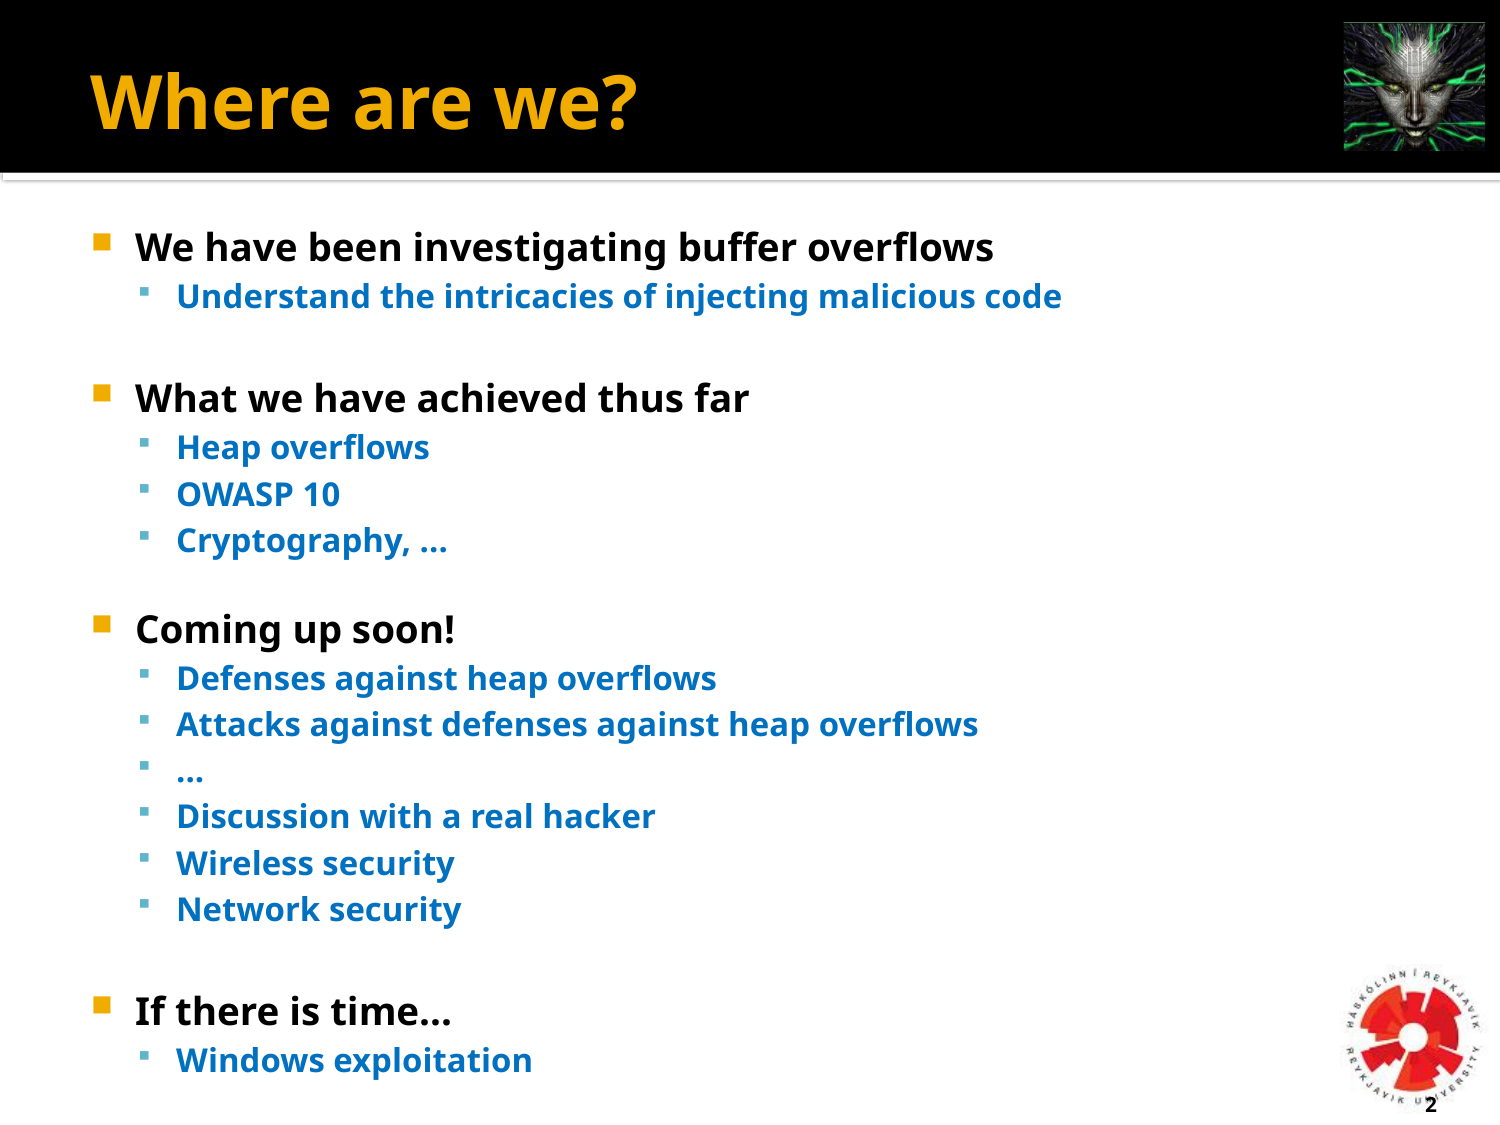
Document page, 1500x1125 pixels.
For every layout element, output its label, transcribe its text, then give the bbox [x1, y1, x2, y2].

list We have been investigating buffer overflows Understand the intricacies of injecting malicious code What we have achieved thus far Heap overflows OWASP 10 Cryptography, ... Coming up soon! Defenses against heap overflows Attacks against defenses against heap overflows ... Discussion with a real hacker Wireless security Network security If there is time... Windows exploitation [64, 208, 1447, 1094]
title Where are we? [75, 25, 1425, 173]
picture [1343, 22, 1486, 151]
picture [1328, 953, 1500, 1125]
